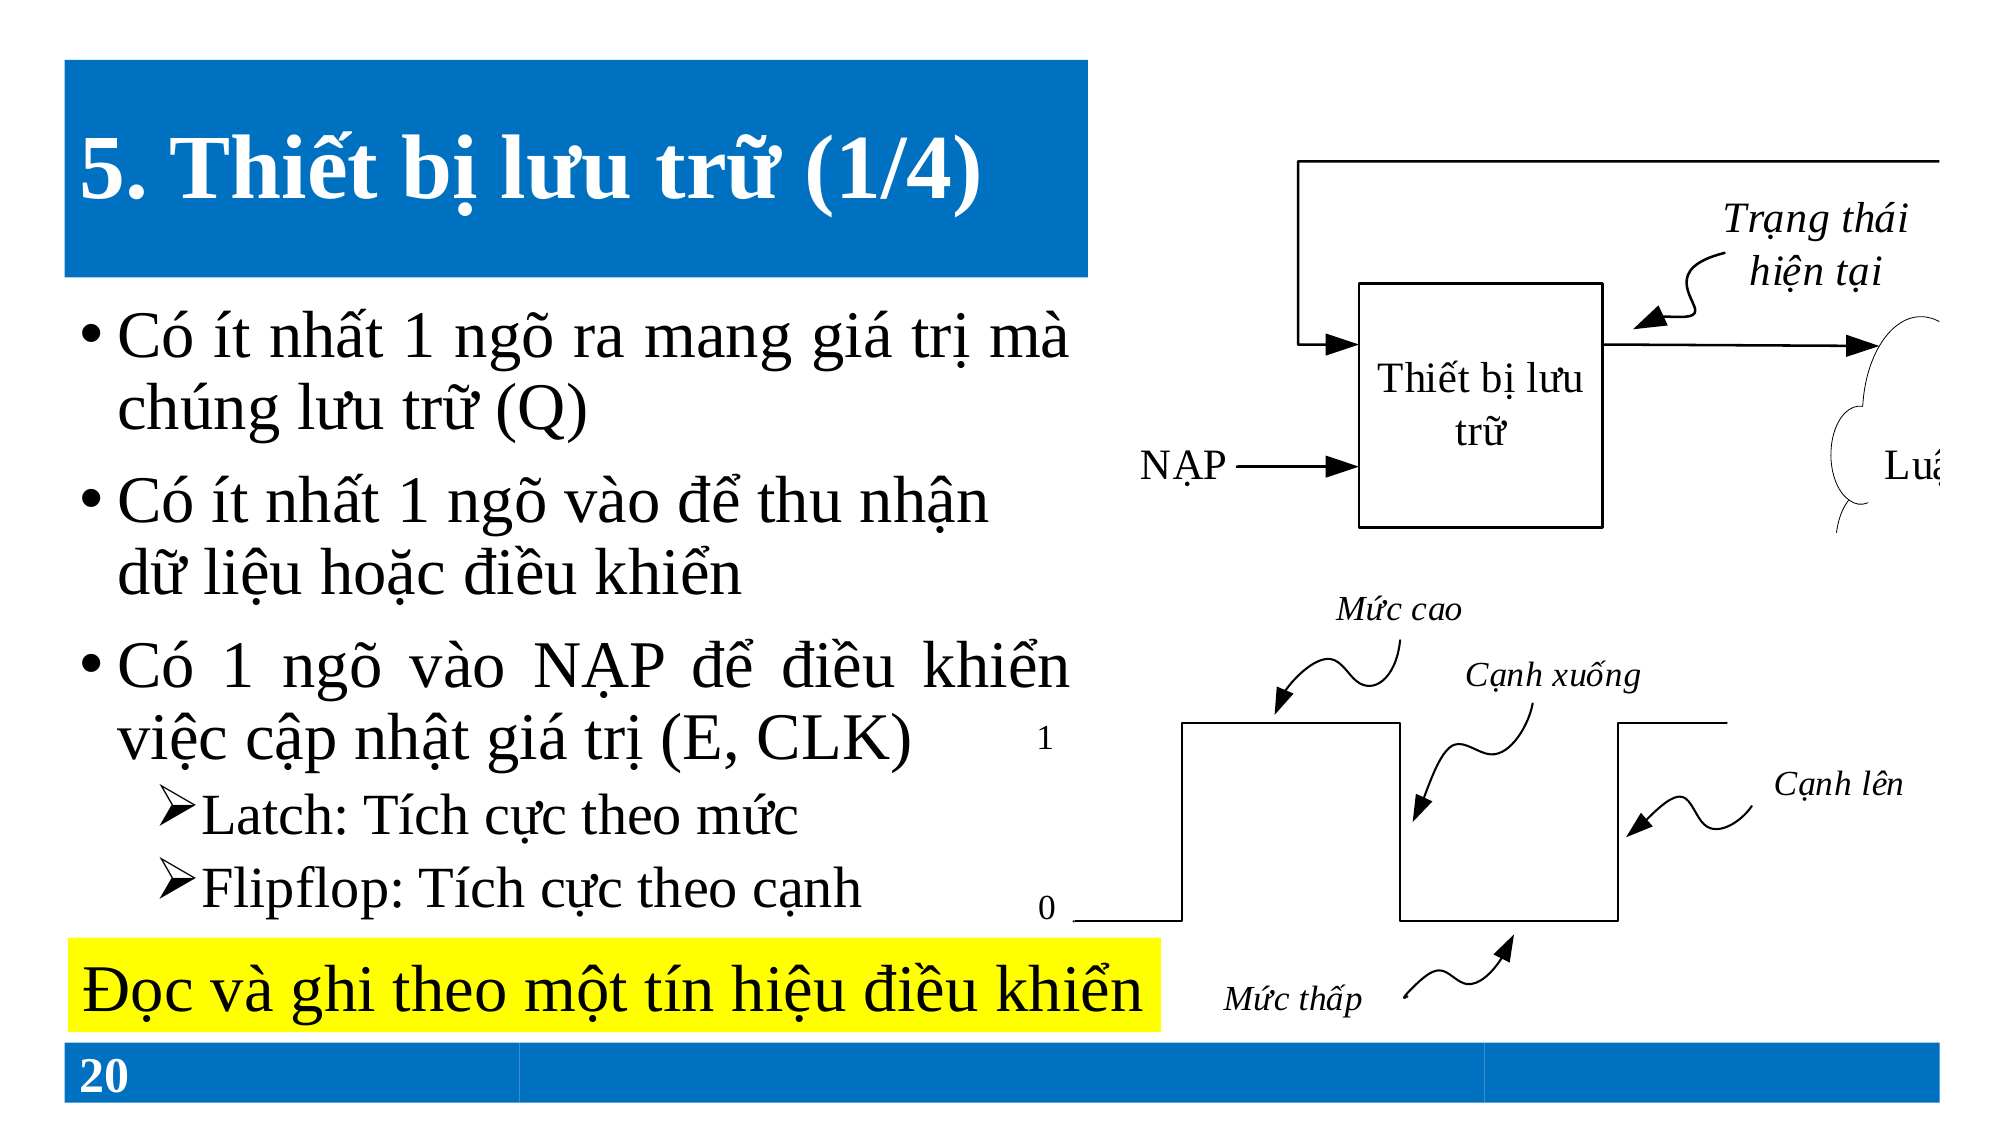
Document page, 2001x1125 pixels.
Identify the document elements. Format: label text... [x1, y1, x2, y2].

picture [1113, 144, 1940, 533]
list Có ít nhất 1 ngõ ra mang giá trị mà chúng lưu trữ (Q) Có ít nhất 1 ngõ vào để thu nhận dữ liệu hoặc điều khiển Có 1 ngõ vào NẠP để điều khiển việc cập nhật giá trị (E, CLK) Latch: Tích cực theo mức Flipflop: Tích cực theo cạnh [64, 292, 1088, 941]
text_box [1014, 577, 1936, 1029]
slide_number 20 [64, 1042, 520, 1103]
title 5. Thiết bị lưu trữ (1/4) [64, 59, 1088, 278]
text_box Đọc và ghi theo một tín hiệu điều khiển [68, 937, 1161, 1033]
